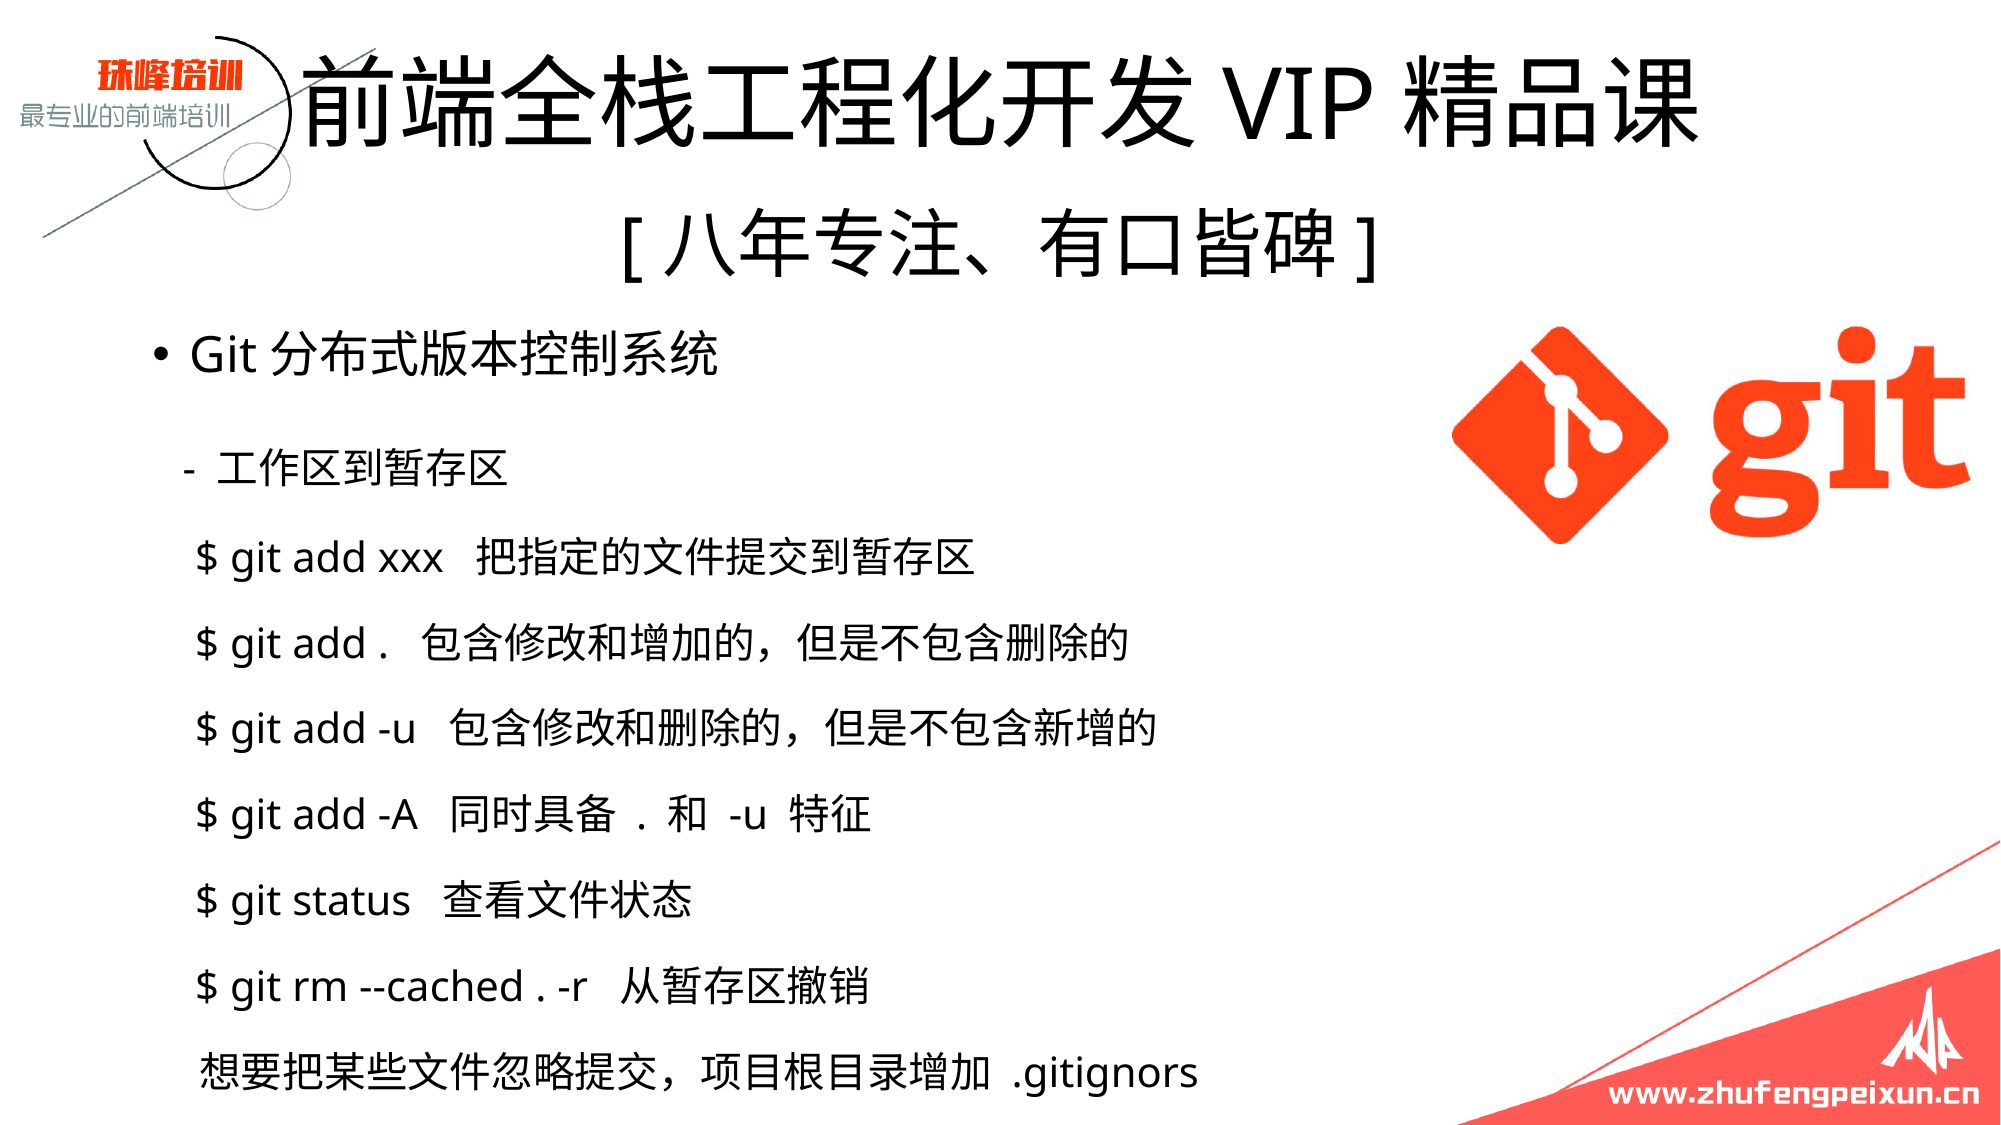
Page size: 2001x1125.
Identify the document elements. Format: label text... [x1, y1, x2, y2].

picture [1437, 796, 2001, 1125]
picture [1449, 321, 1973, 546]
picture [18, 36, 376, 238]
title 前端全栈工程化开发VIP精品课 [137, 46, 1863, 224]
text_box [八年专注、有口皆碑] [604, 188, 1395, 384]
list Git分布式版本控制系统 - 工作区到暂存区 $ git add xxx 把指定的文件提交到暂存区 $ git add . 包含修改和增加的，但是不包含删除的 $ git add -u 包含修改和删除的，但是不包含新增的 $ git add -A 同时具备 . 和 -u 特征 $ git status 查看文件状态 $ git rm --cached . -r 从暂存区撤销 想要把某些文件忽略提交，项目根目录增加 .gitignors [137, 321, 1427, 1121]
